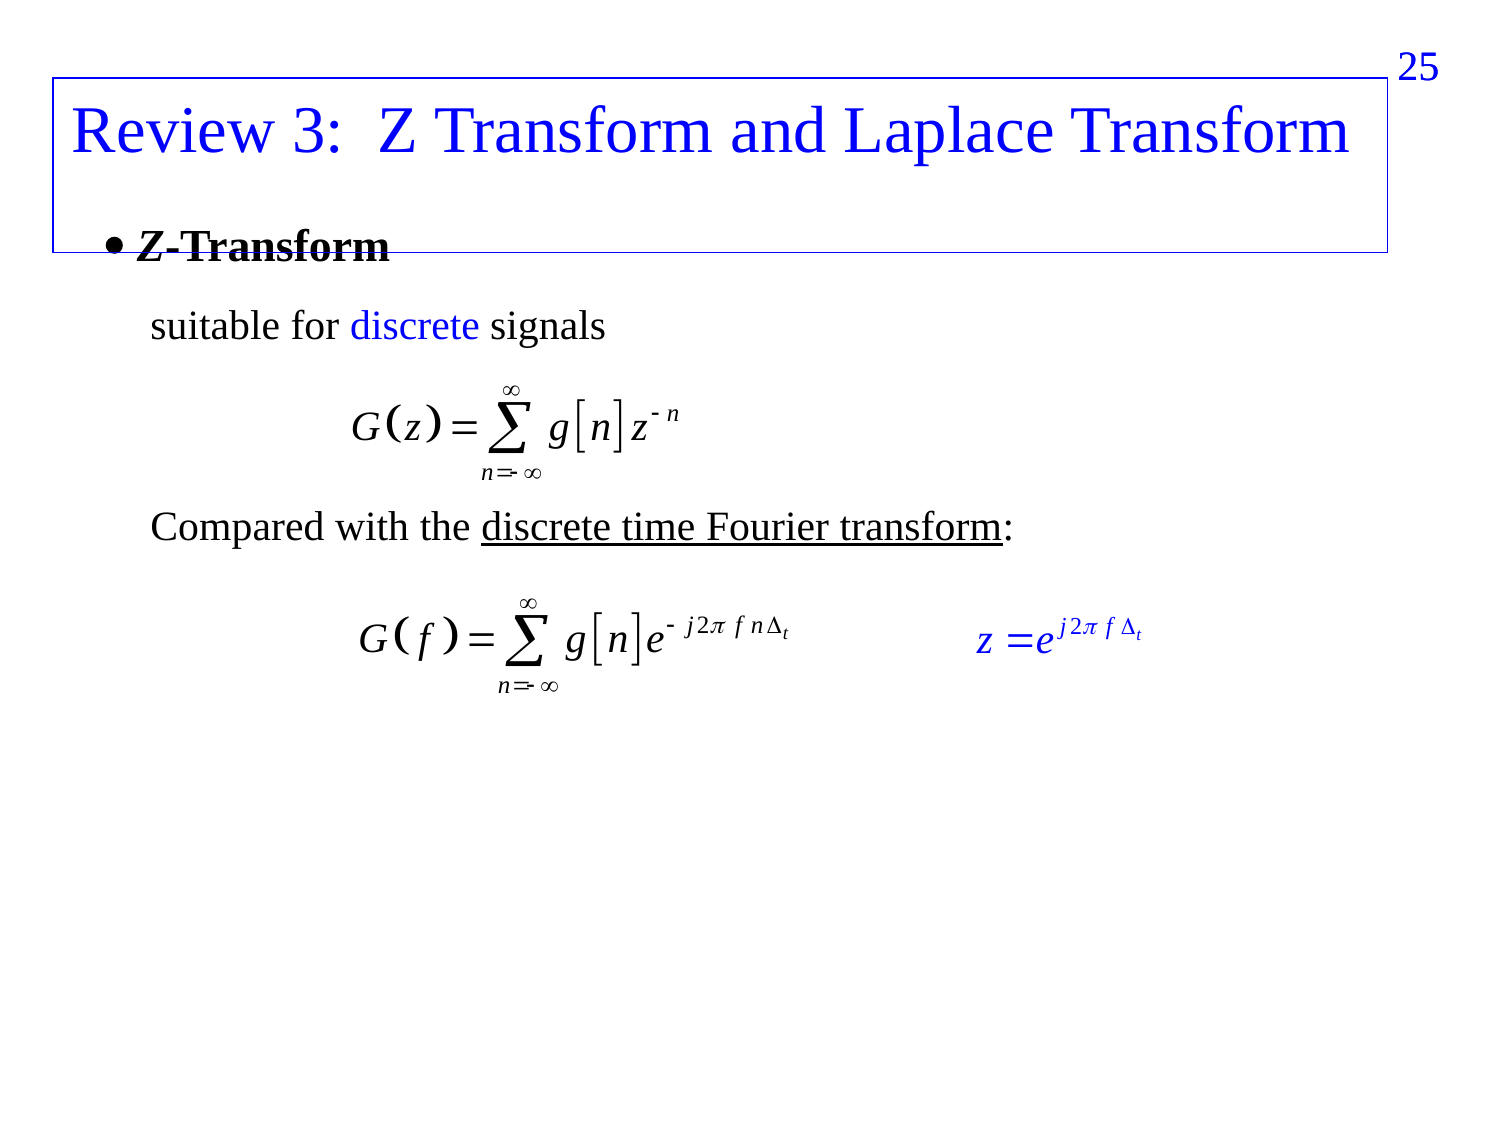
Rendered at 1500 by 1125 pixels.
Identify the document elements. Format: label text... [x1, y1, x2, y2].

text_box 25 [1104, 31, 1455, 110]
text_box  Z-Transform [91, 253, 406, 278]
text_box Review 3: Z Transform and Laplace Transform [53, 78, 1388, 253]
text_box suitable for discrete signals [135, 290, 1129, 356]
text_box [971, 609, 1149, 661]
text_box Compared with the discrete time Fourier transform: [135, 491, 1069, 557]
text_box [355, 585, 801, 699]
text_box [348, 373, 689, 487]
